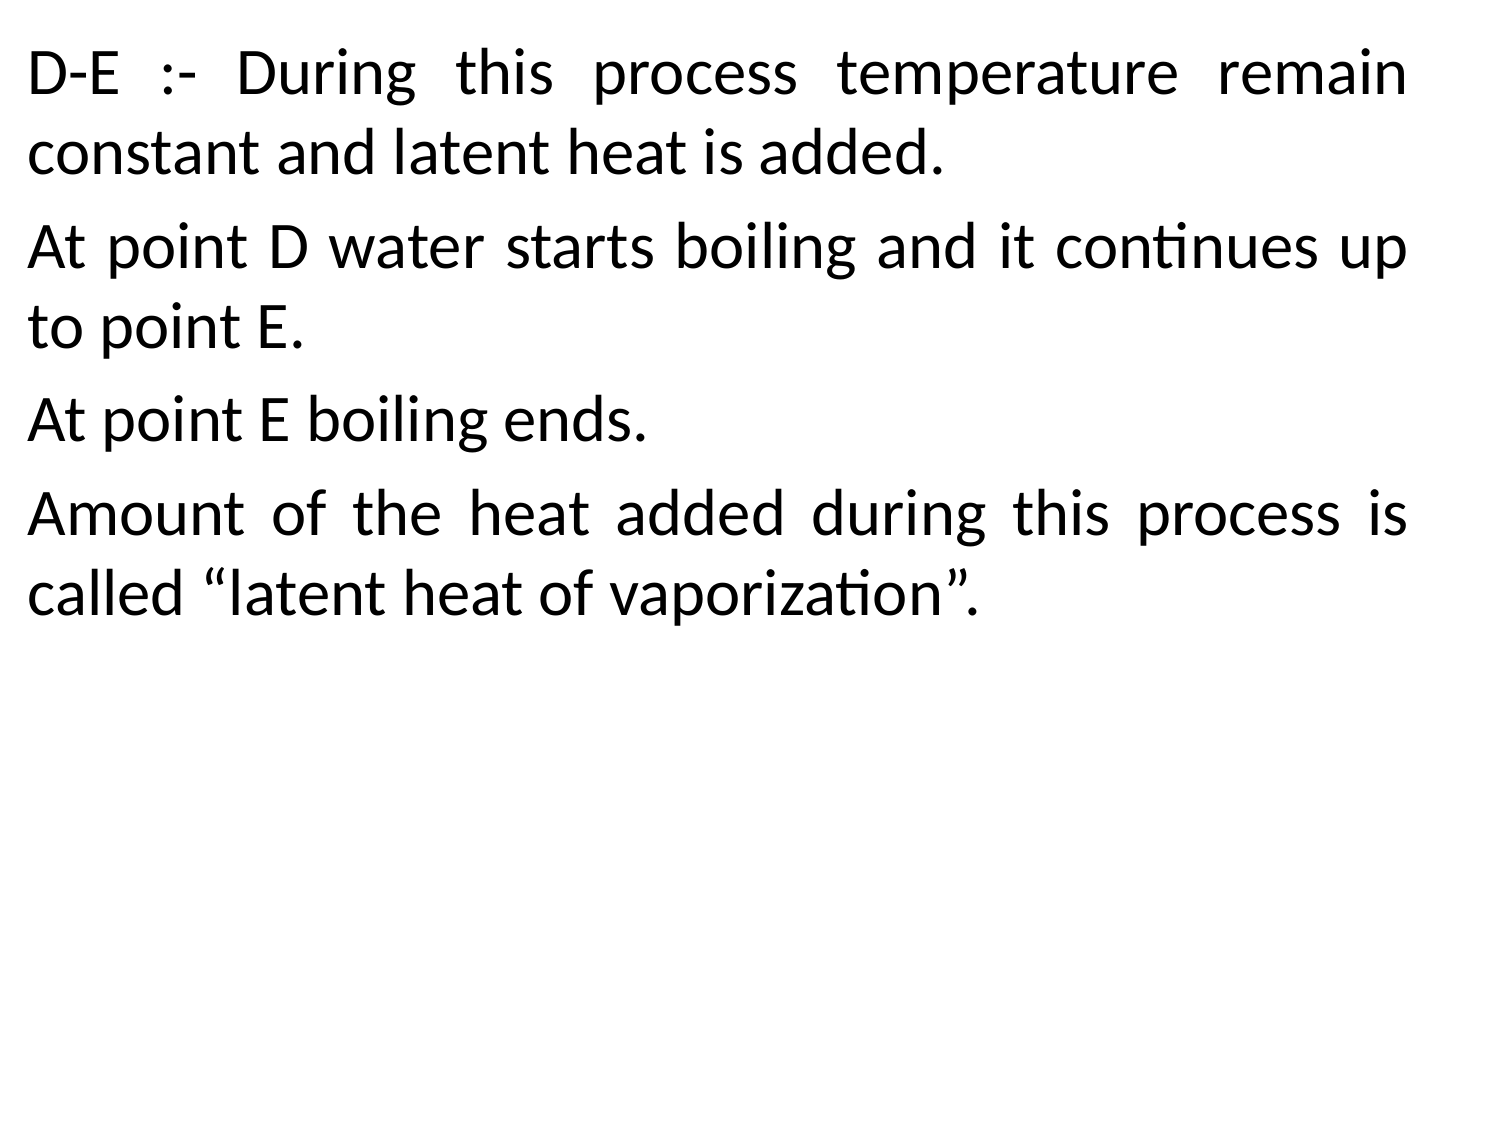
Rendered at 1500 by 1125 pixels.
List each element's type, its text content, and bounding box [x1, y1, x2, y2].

list D-E :- During this process temperature remain constant and latent heat is added. At point D water starts boiling and it continues up to point E. At point E boiling ends. Amount of the heat added during this process is called “latent heat of vaporization”. [12, 20, 1425, 1001]
